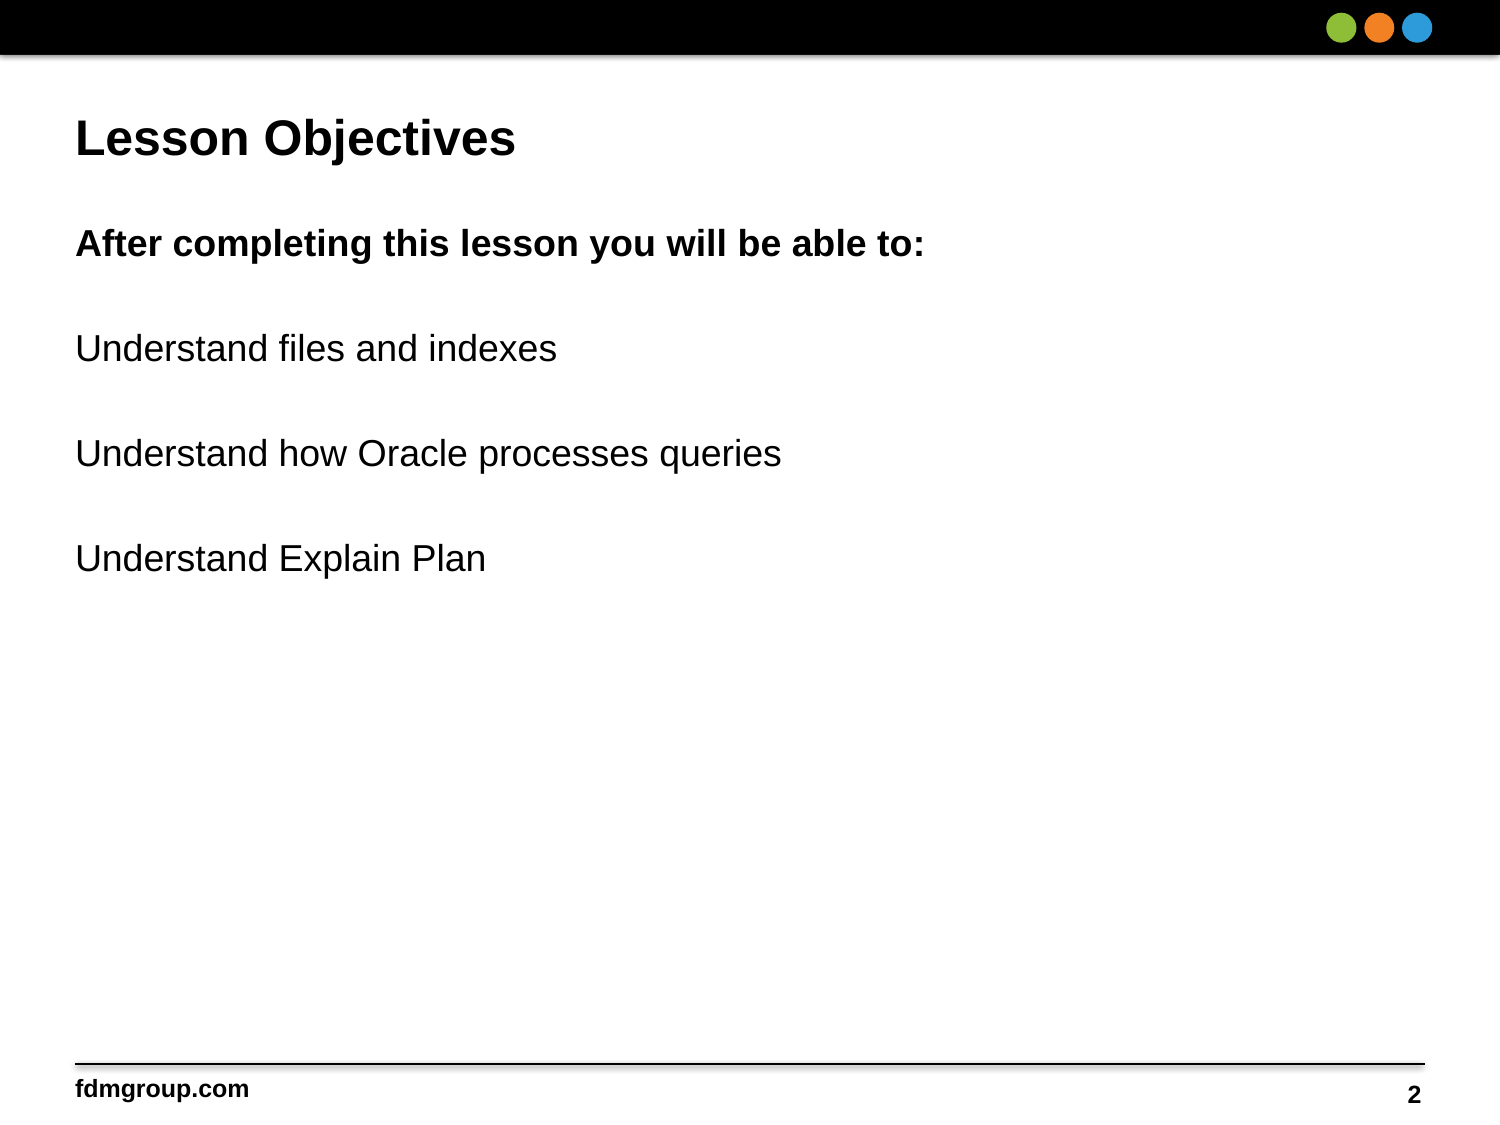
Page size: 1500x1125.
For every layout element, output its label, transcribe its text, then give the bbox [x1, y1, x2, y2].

list After completing this lesson you will be able to: Understand files and indexes Understand how Oracle processes queries Understand Explain Plan [75, 218, 1425, 961]
slide_number 2 [1086, 1063, 1437, 1124]
title Lesson Objectives [75, 105, 1425, 174]
